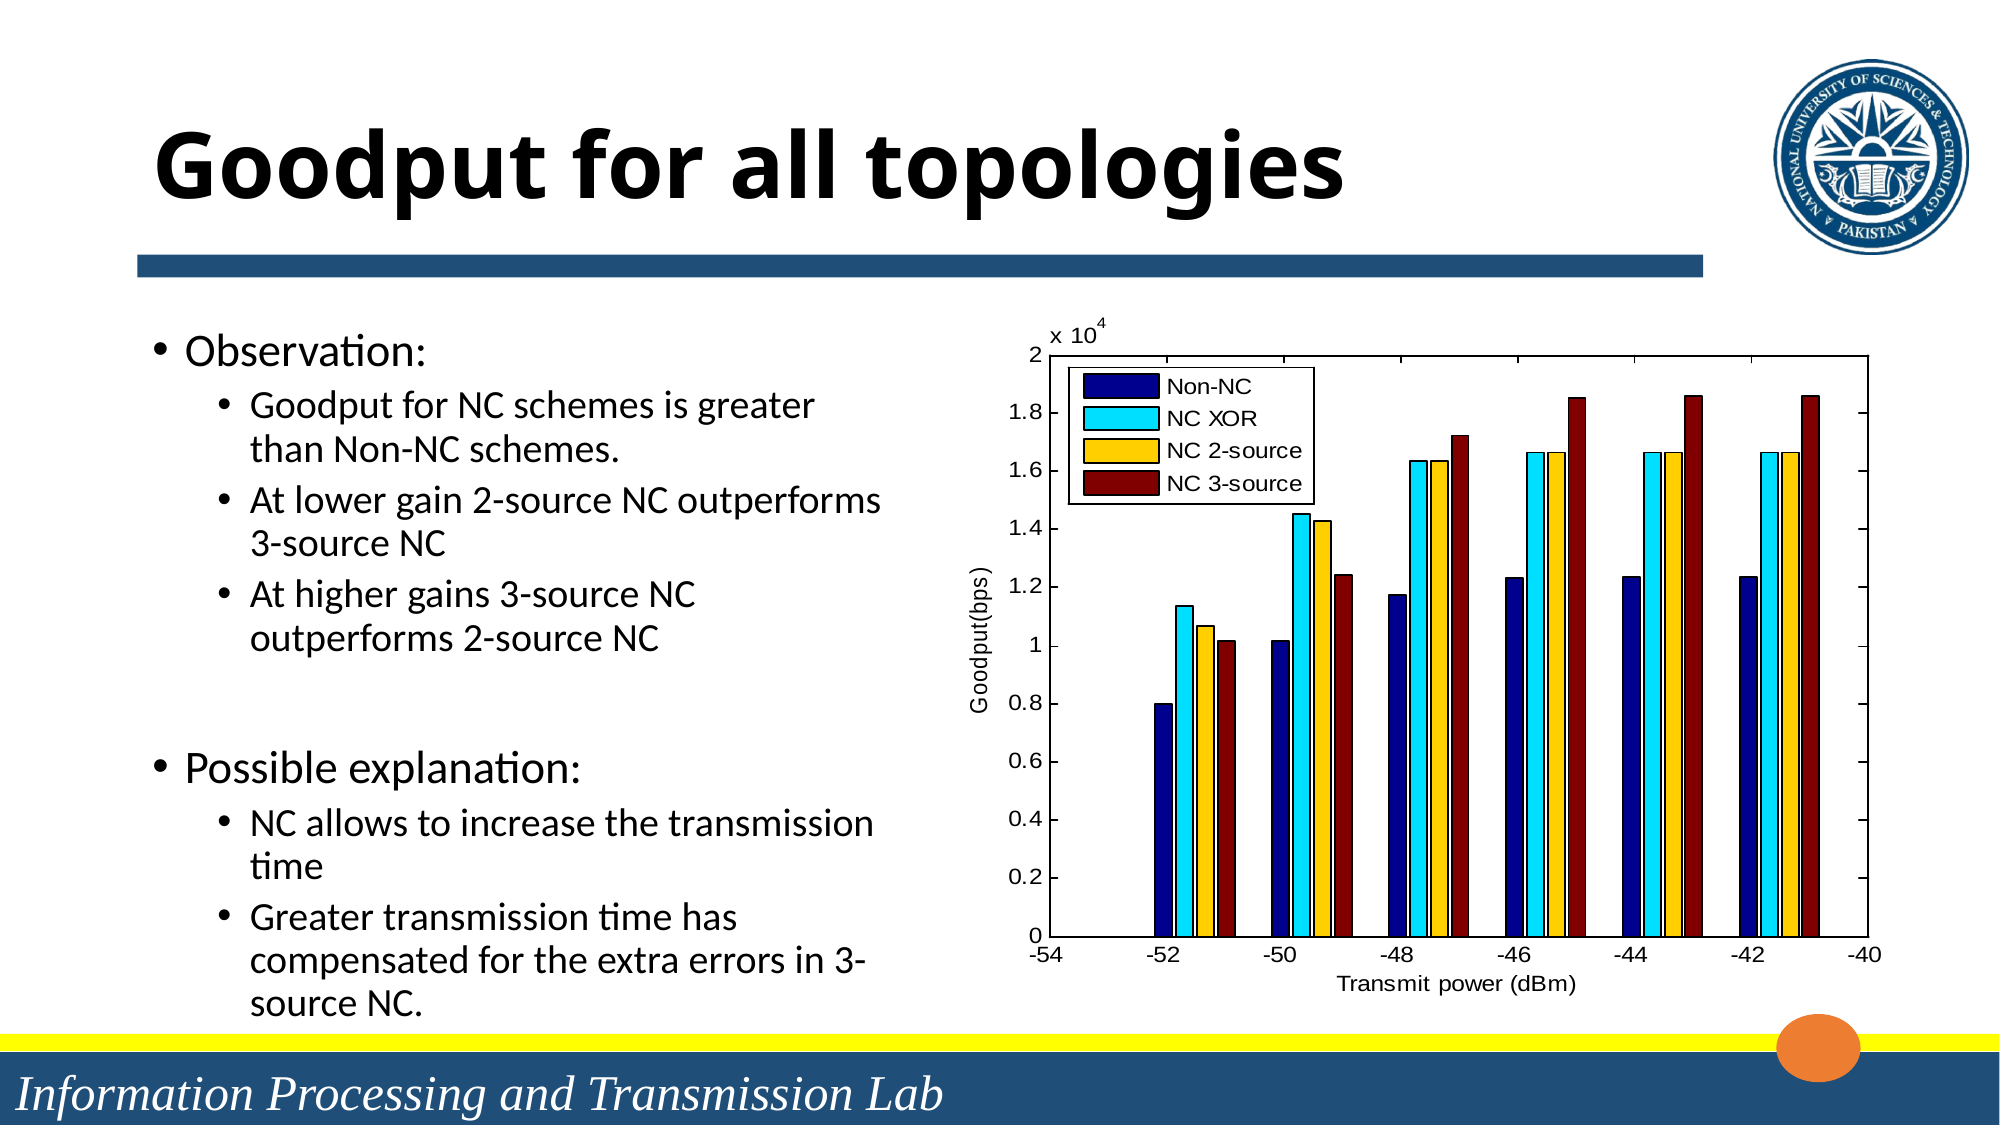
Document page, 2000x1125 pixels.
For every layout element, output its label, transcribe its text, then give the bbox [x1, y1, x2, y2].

slide_number 30 [1593, 1015, 2000, 1076]
title Goodput for all topologies [137, 59, 1704, 278]
picture [912, 301, 1969, 1016]
footer Information Processing and Transmission Lab [0, 1056, 1969, 1125]
list Observation: Goodput for NC schemes is greater than Non-NC schemes. At lower gain 2-source NC outperforms 3-source NC At higher gains 3-source NC outperforms 2-source NC Possible explanation: NC allows to increase the transmission time Greater transmission time has compensated for the extra errors in 3-source NC. [137, 318, 913, 1040]
picture [1773, 59, 1969, 255]
